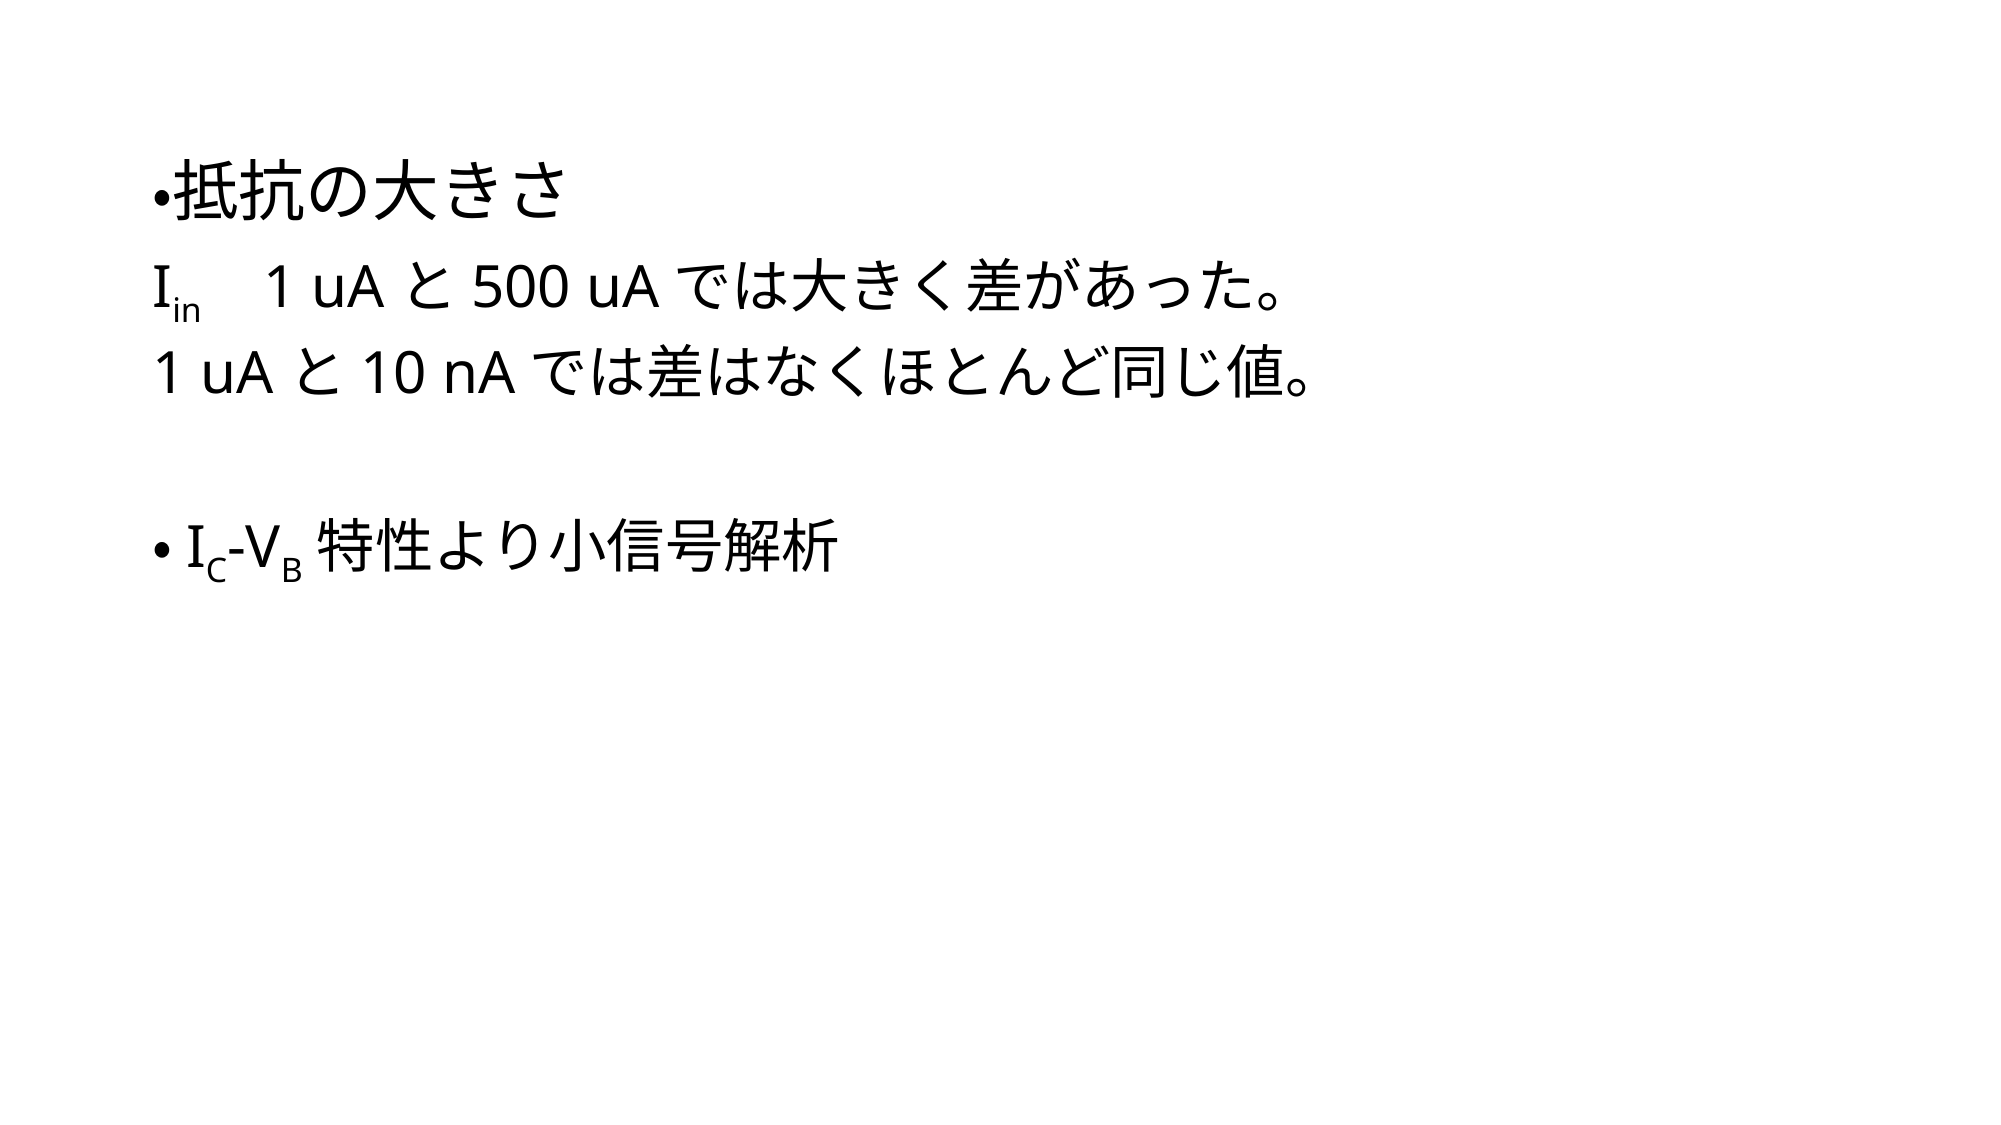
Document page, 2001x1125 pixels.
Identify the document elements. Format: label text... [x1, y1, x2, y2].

list ・抵抗の大きさ Iin 1 uAと500 uAでは大きく差があった。 1 uAと10 nAでは差はなくほとんど同じ値。 ・IC-VB特性より小信号解析 [137, 149, 1863, 1014]
